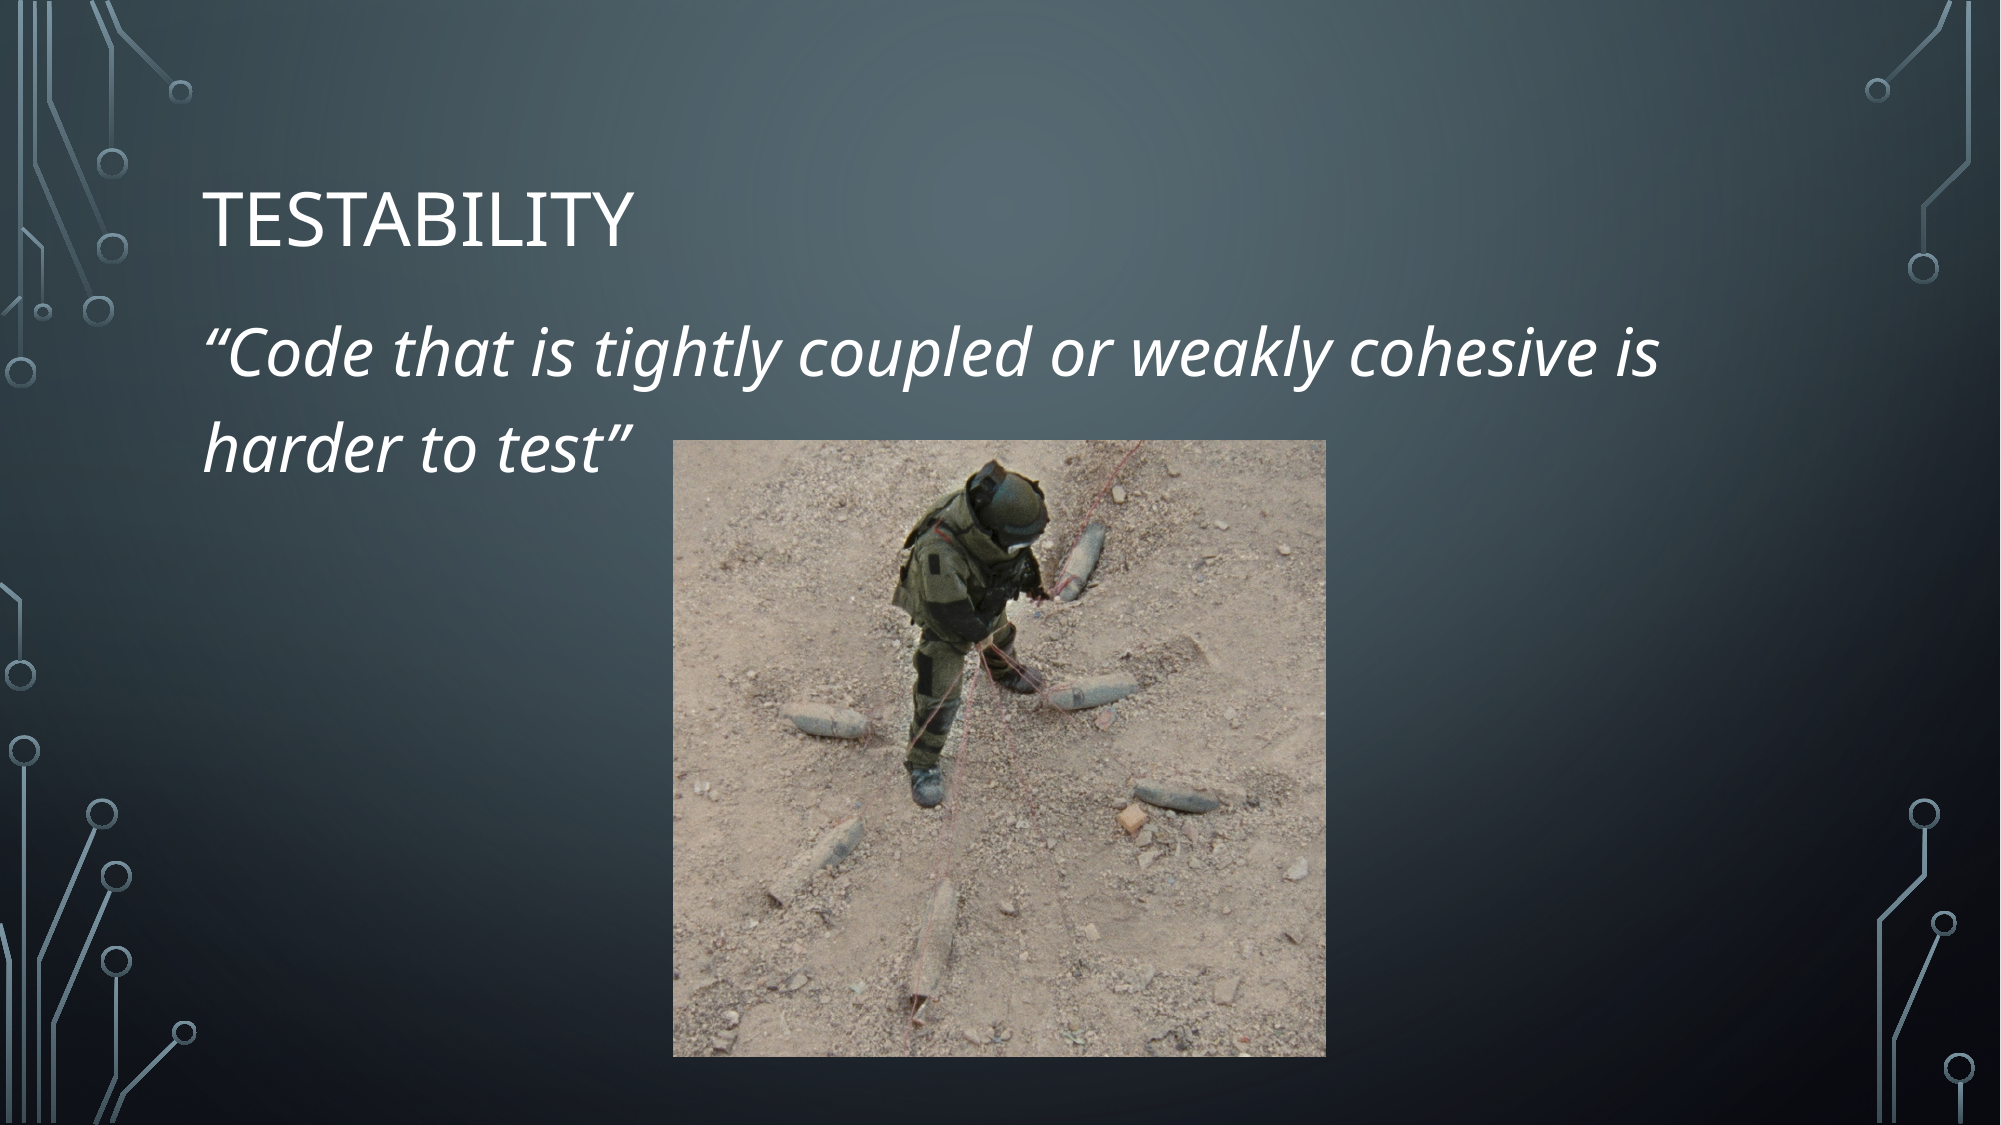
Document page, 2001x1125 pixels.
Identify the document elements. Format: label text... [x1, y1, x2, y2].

list “Code that is tightly coupled or weakly cohesive is harder to test” [187, 285, 1813, 1057]
title Testability [187, 101, 1813, 285]
picture [673, 440, 1326, 1058]
